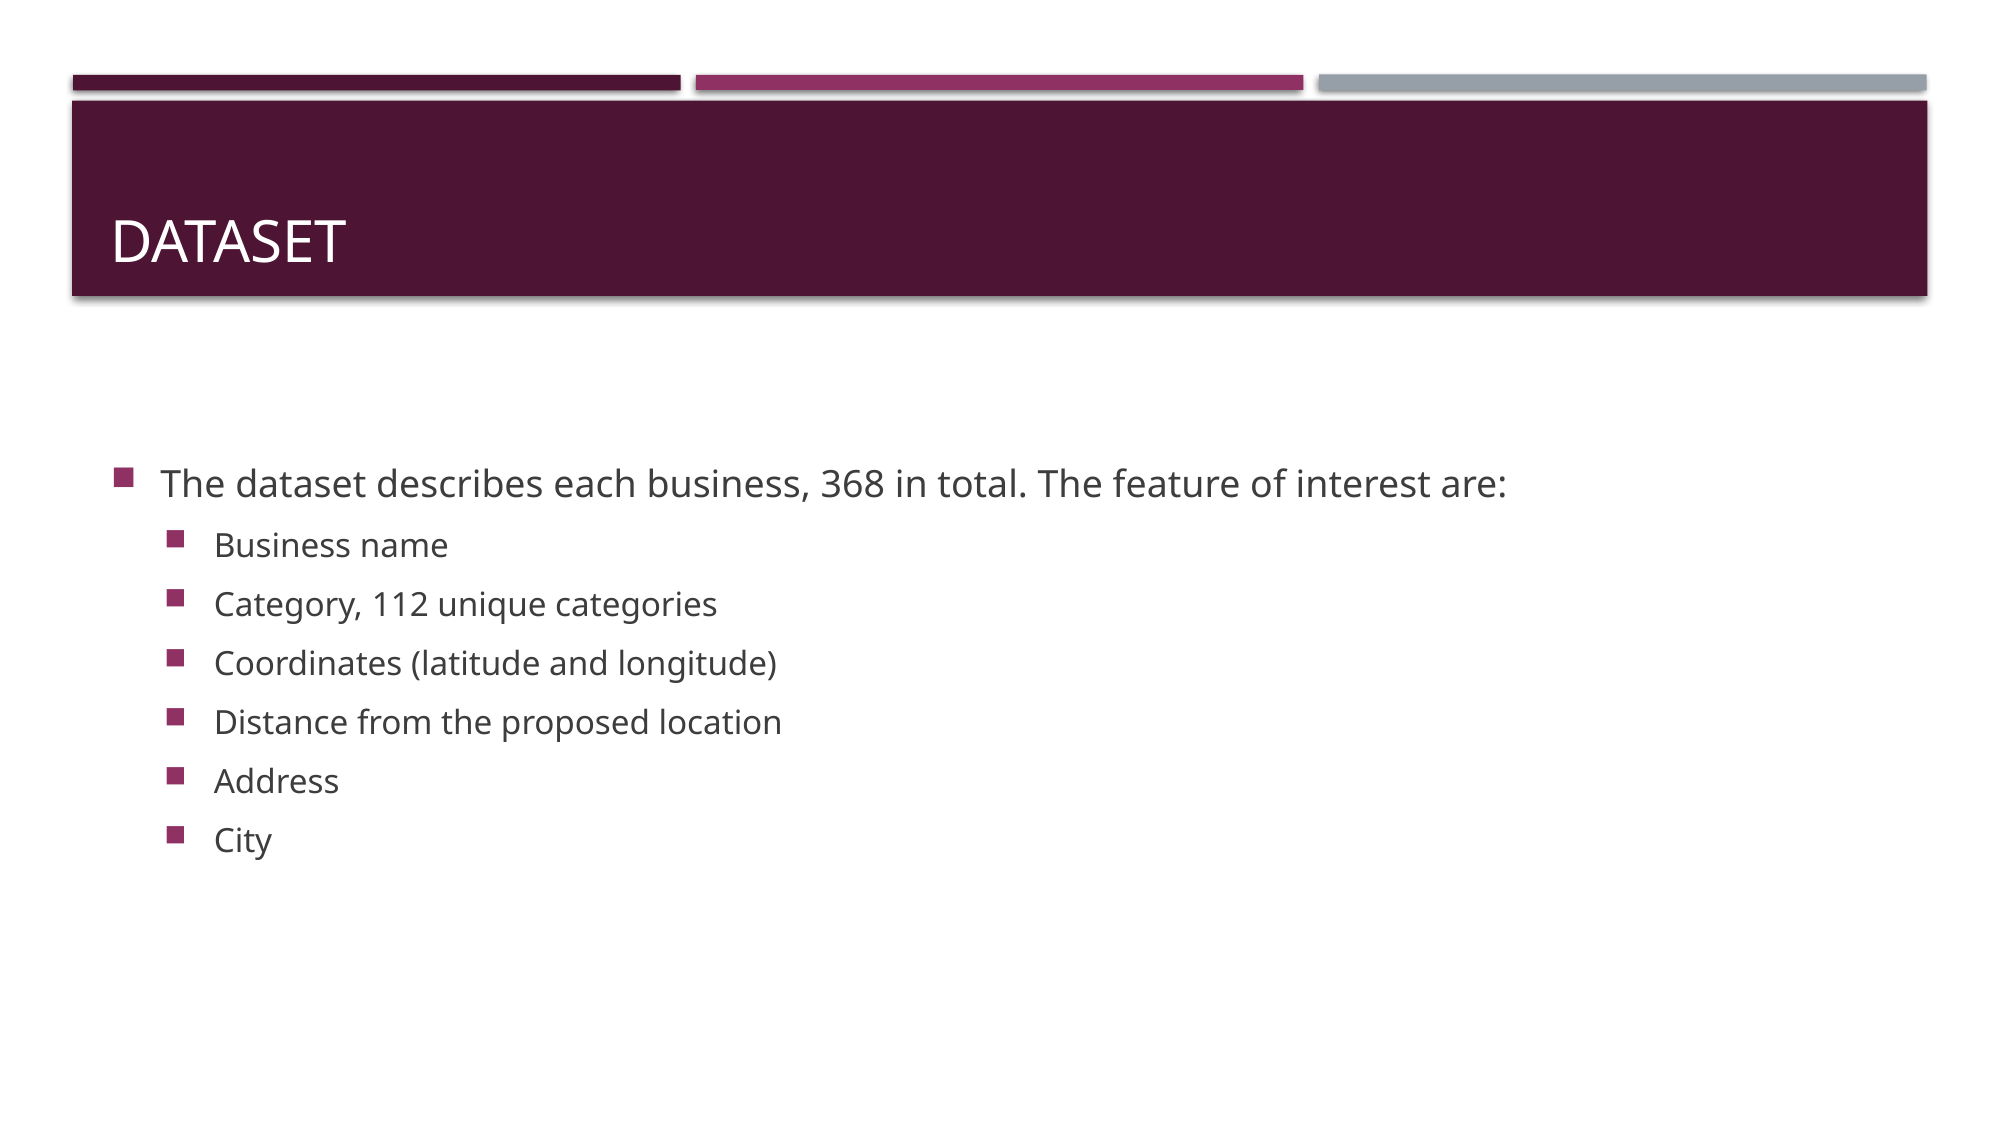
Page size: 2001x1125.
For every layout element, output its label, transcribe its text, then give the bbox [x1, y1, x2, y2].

title Dataset [95, 115, 1905, 282]
list The dataset describes each business, 368 in total. The feature of interest are: Business name Category, 112 unique categories Coordinates (latitude and longitude) Distance from the proposed location Address City [95, 357, 1905, 962]
